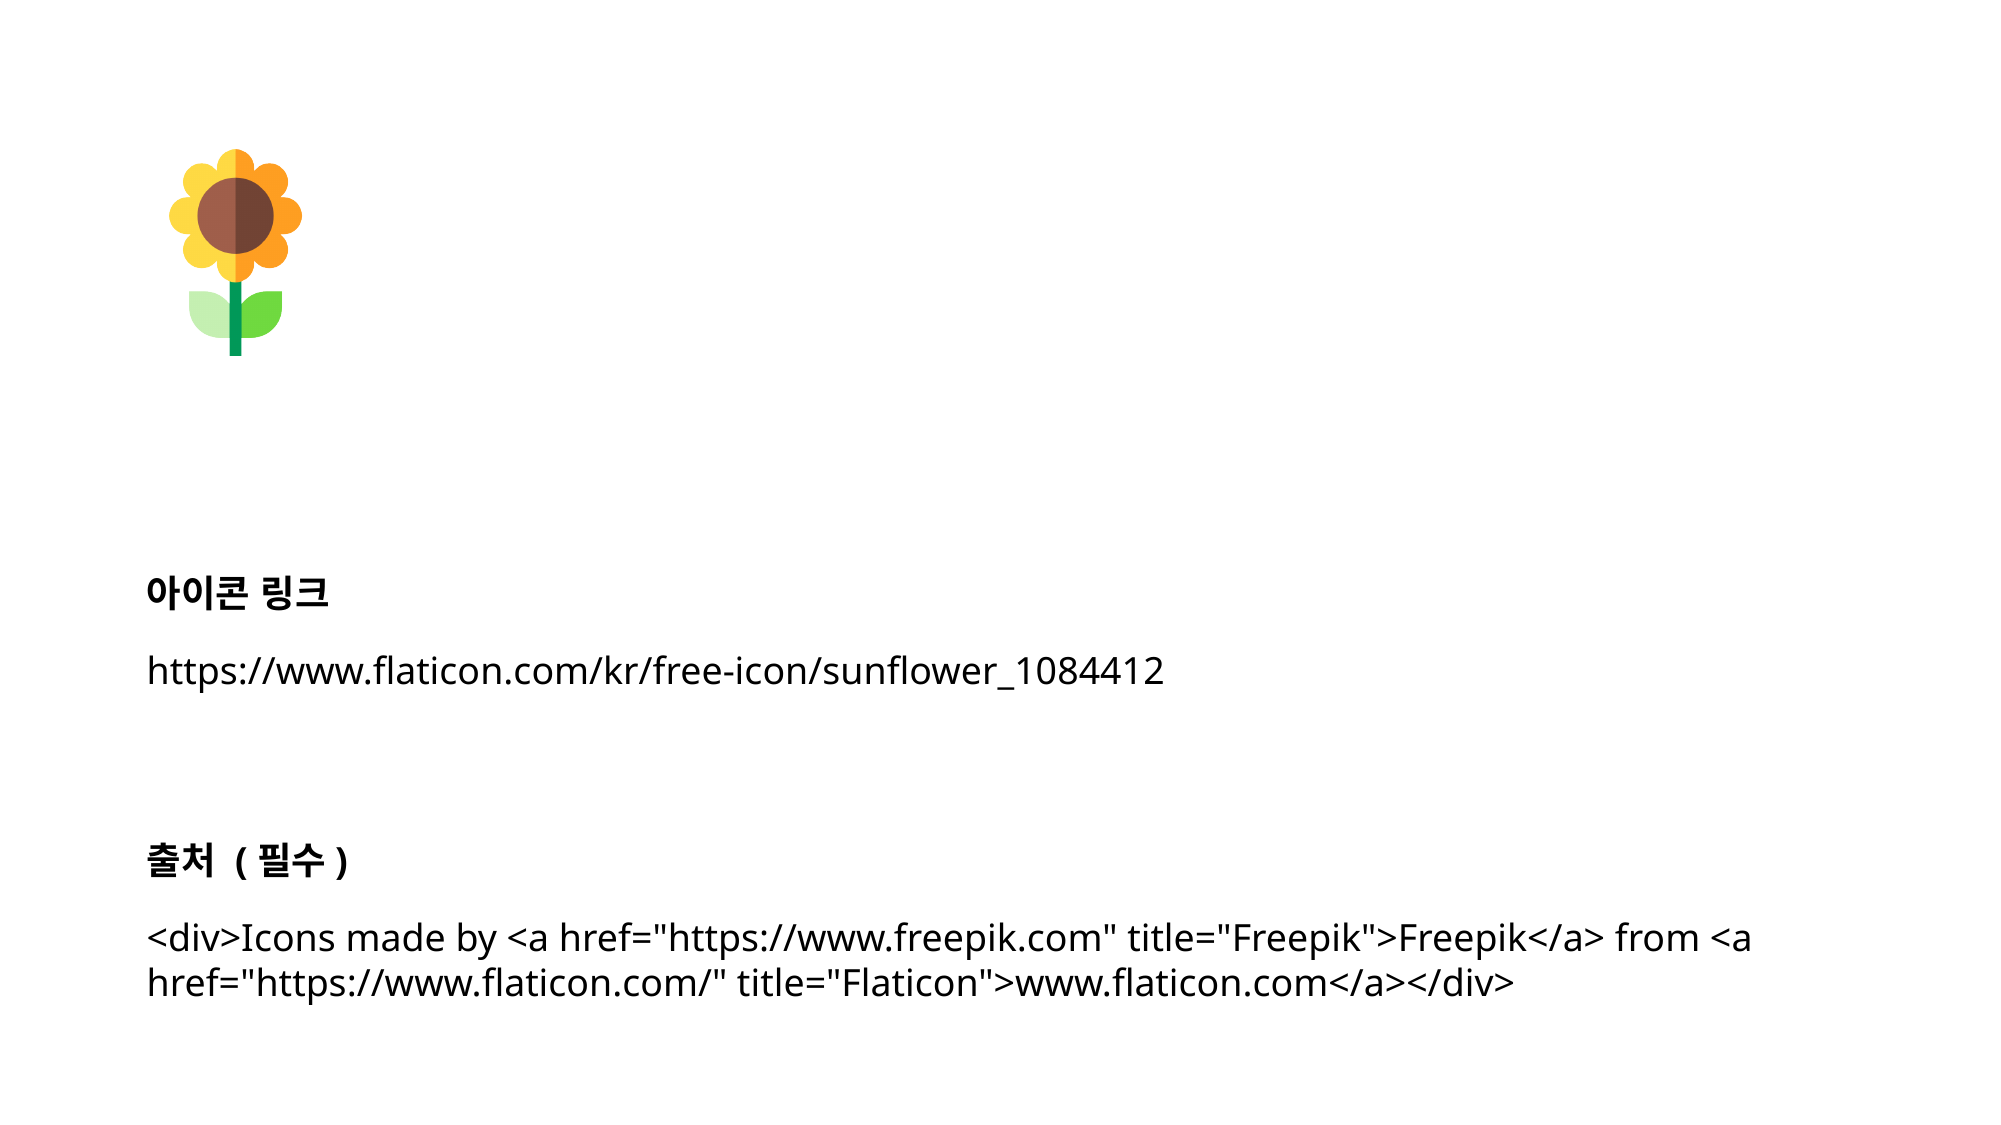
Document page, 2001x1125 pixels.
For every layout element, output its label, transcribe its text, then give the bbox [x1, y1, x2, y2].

text_box 아이콘 링크 [132, 562, 754, 623]
text_box 출처 (필수) [132, 829, 754, 890]
text_box https://www.flaticon.com/kr/free-icon/sunflower_1084412 [131, 639, 1948, 699]
text_box <div>Icons made by <a href="https://www.freepik.com" title="Freepik">Freepik</a> from <a href="https://www.flaticon.com/" title="Flaticon">www.flaticon.com</a></div> [131, 906, 1948, 1012]
picture [131, 149, 339, 356]
